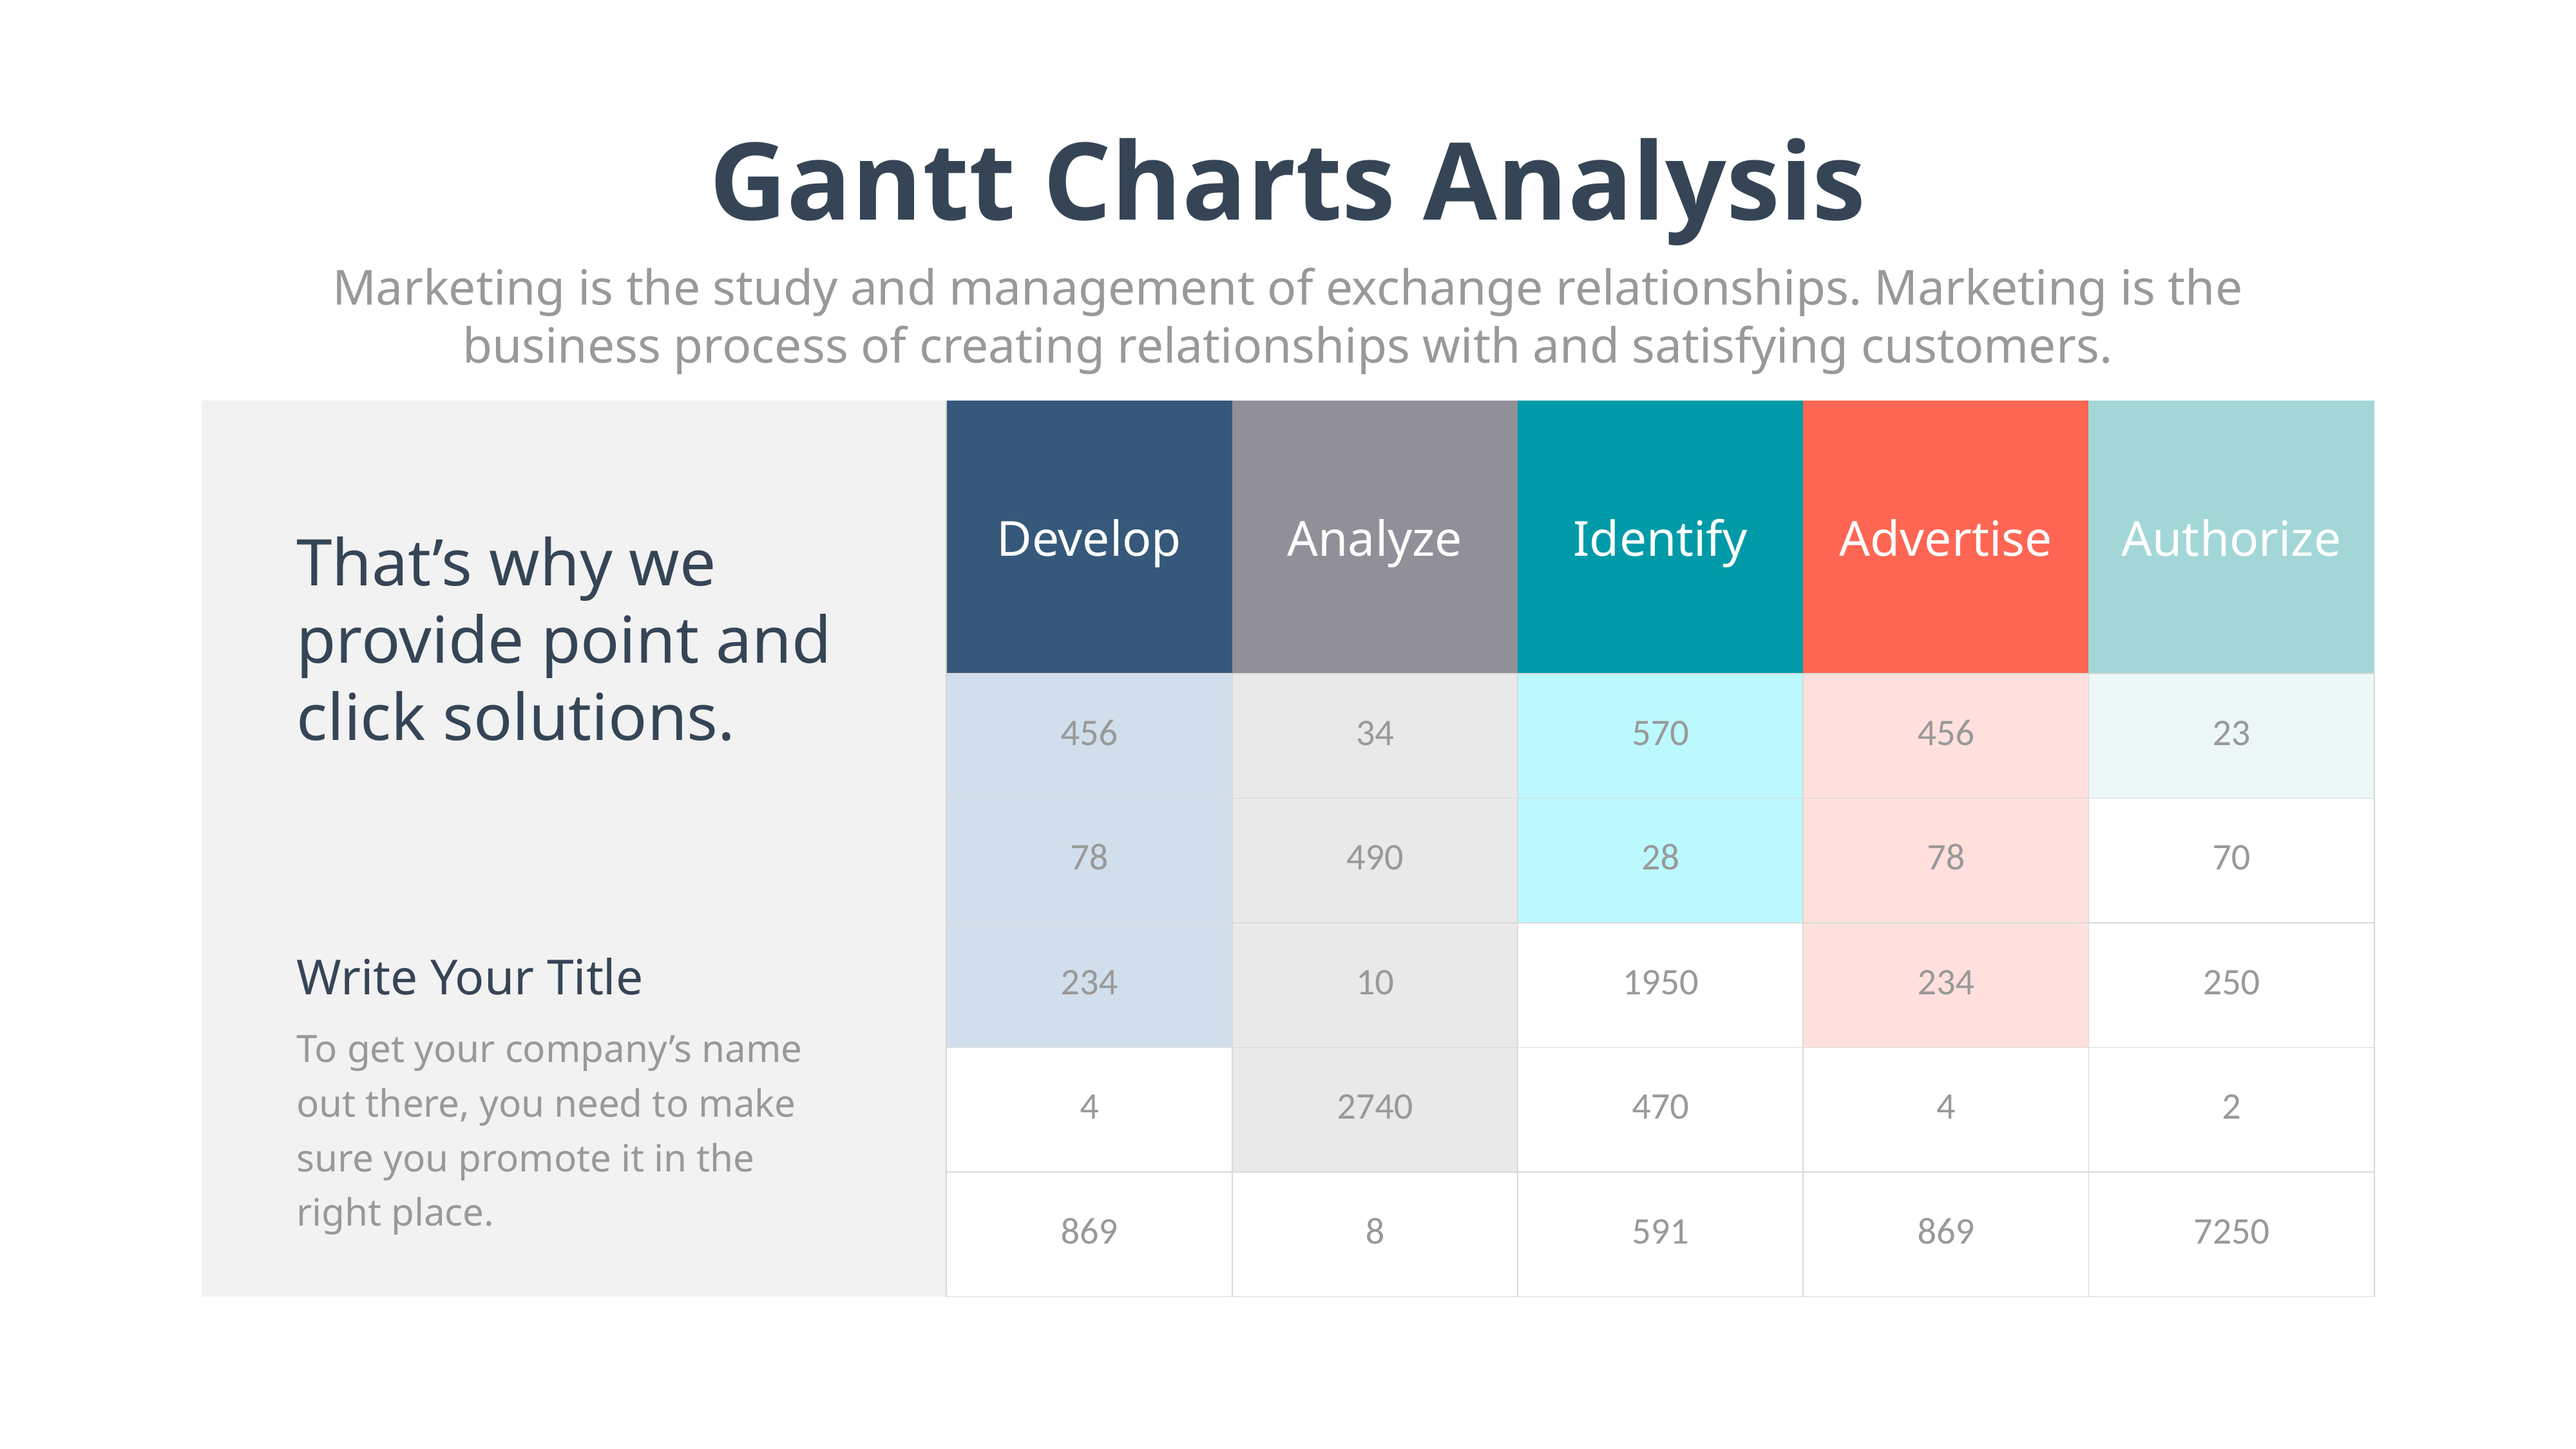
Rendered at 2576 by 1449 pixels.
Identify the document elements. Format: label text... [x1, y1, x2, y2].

table_cell 456 [947, 674, 1232, 798]
table_header Develop [947, 401, 1232, 673]
table_cell 490 [1233, 799, 1517, 922]
table_cell 78 [947, 799, 1232, 922]
table_cell 470 [1518, 1048, 1802, 1171]
table_cell 456 [1804, 674, 2088, 798]
table_header Authorize [2088, 401, 2374, 673]
table_cell 8 [1233, 1173, 1517, 1296]
table_cell 2 [2089, 1048, 2374, 1171]
table_cell 23 [2089, 674, 2374, 798]
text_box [202, 400, 947, 1297]
table_cell 570 [1518, 674, 1802, 798]
table_cell 2740 [1233, 1048, 1517, 1171]
table_cell 869 [947, 1173, 1232, 1296]
table_cell 7250 [2089, 1173, 2374, 1296]
table_cell 28 [1518, 799, 1802, 922]
table_cell 10 [1233, 923, 1517, 1047]
table_cell 4 [1804, 1048, 2088, 1171]
table_cell 234 [947, 923, 1232, 1047]
table_cell 250 [2089, 923, 2374, 1047]
table_cell 70 [2089, 799, 2374, 922]
table_header Advertise [1803, 401, 2088, 673]
table_cell 869 [1804, 1173, 2088, 1296]
table_cell 234 [1804, 923, 2088, 1047]
table_cell 591 [1518, 1173, 1802, 1296]
table_cell 4 [947, 1048, 1232, 1171]
table_cell 78 [1804, 799, 2088, 922]
table_cell 34 [1233, 674, 1517, 798]
table_header Identify [1518, 401, 1803, 673]
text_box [281, 108, 2295, 379]
table_header Analyze [1232, 401, 1518, 673]
table_cell 1950 [1518, 923, 1802, 1047]
